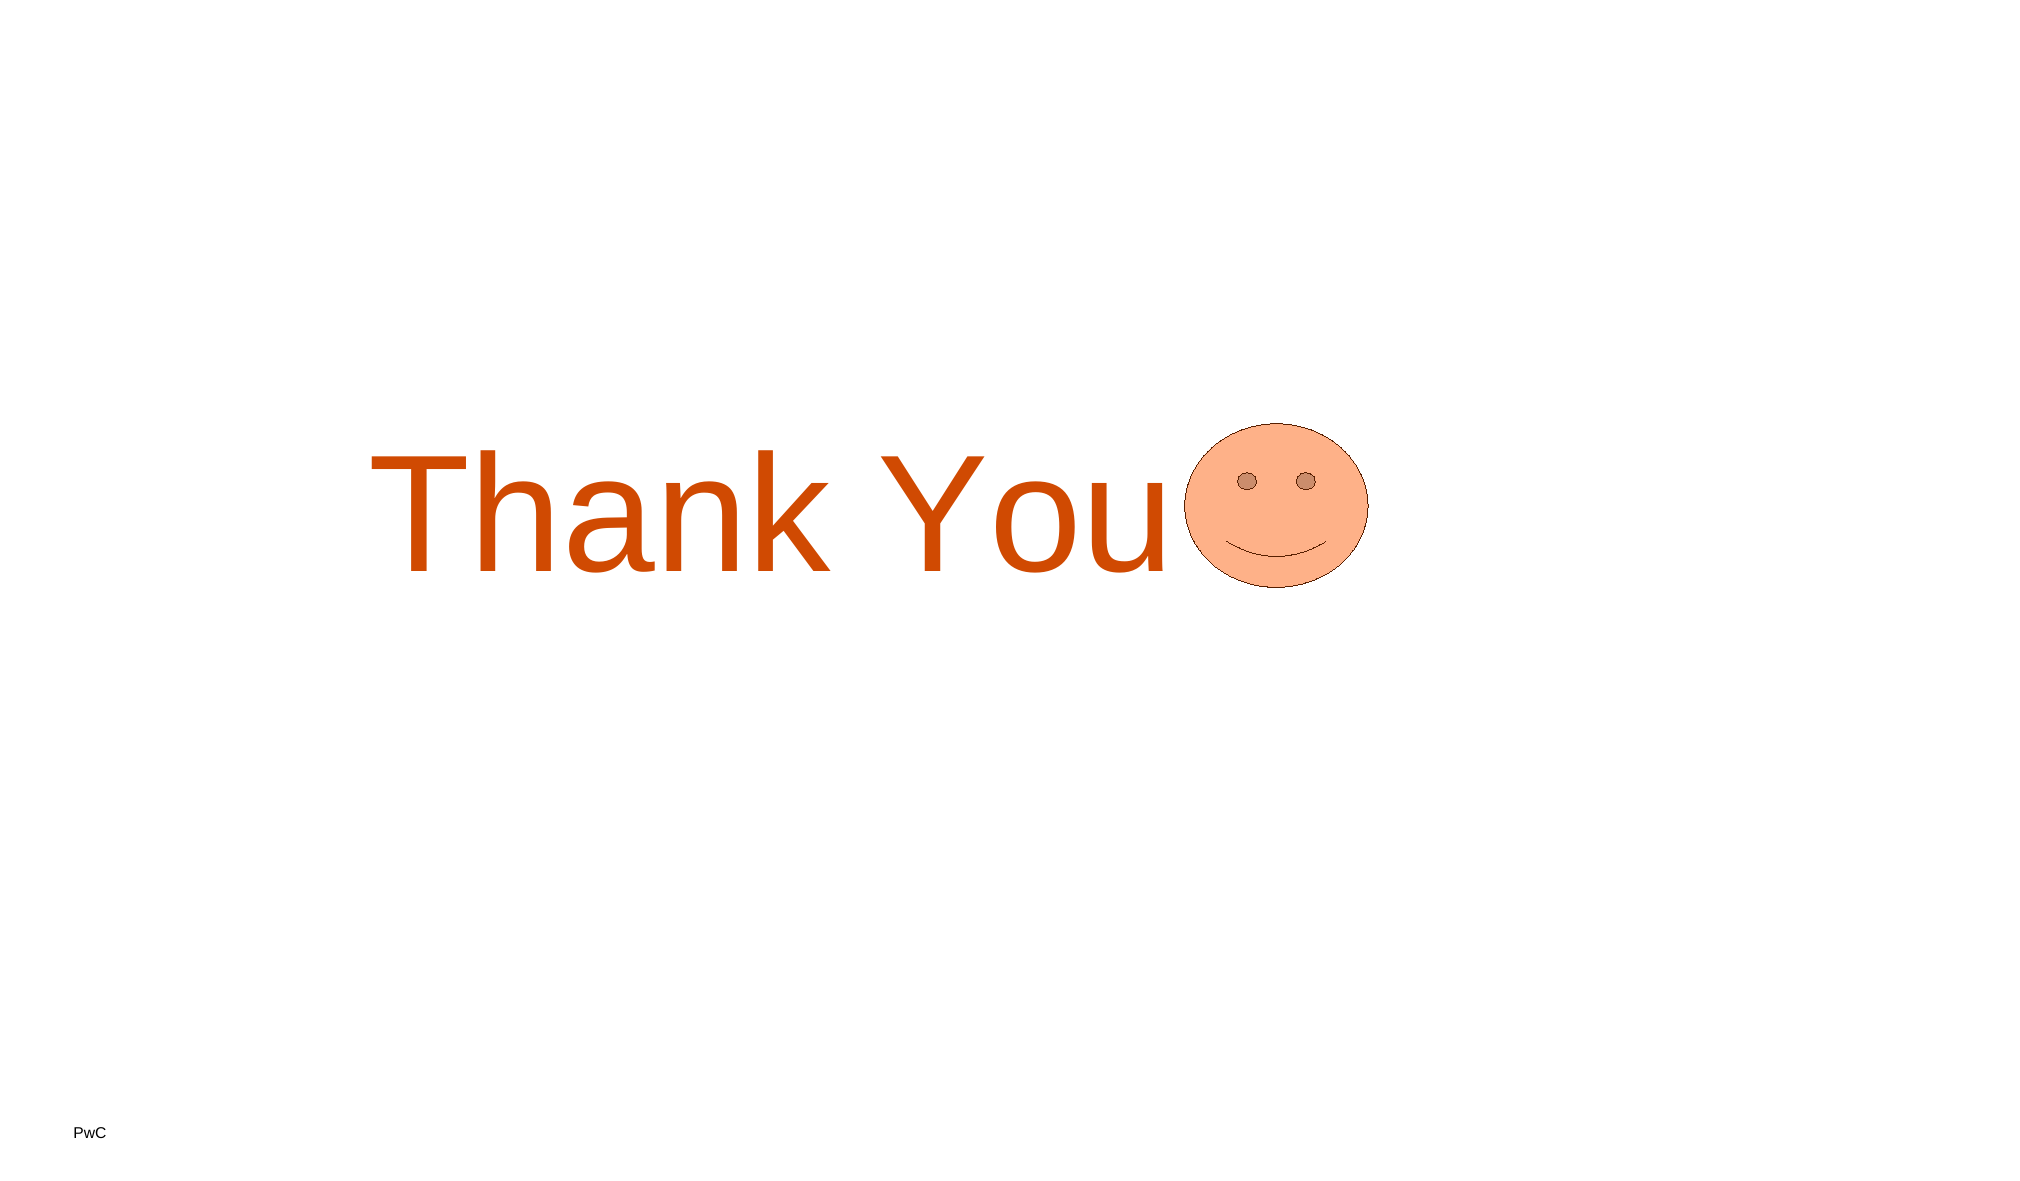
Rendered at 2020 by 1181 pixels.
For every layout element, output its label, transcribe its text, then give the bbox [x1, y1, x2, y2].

text_box [1184, 423, 1369, 588]
text_box Thank You [368, 404, 1558, 605]
